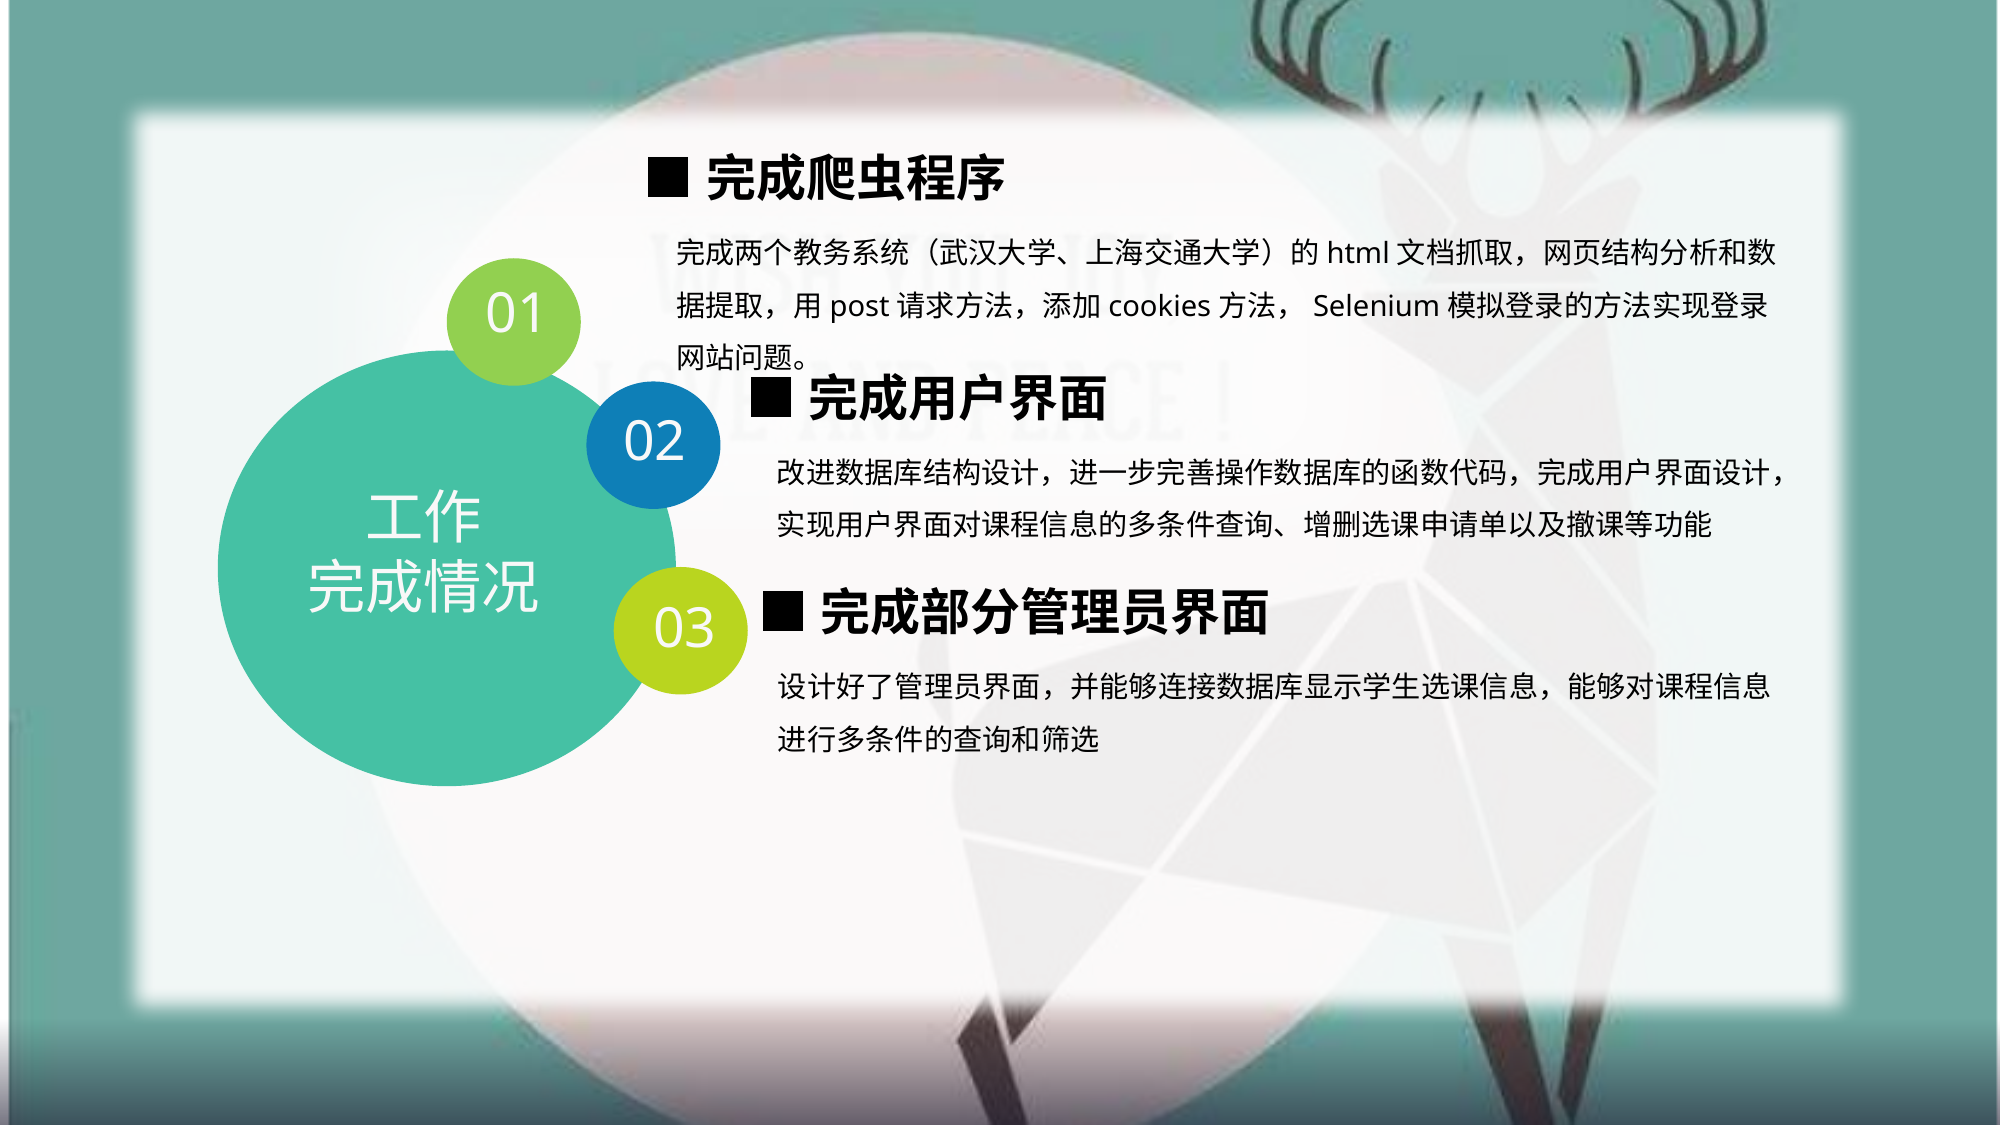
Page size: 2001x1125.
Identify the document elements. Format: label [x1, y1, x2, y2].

text_box [745, 358, 1793, 545]
text_box [643, 138, 1796, 325]
text_box [746, 573, 1796, 759]
text_box [446, 258, 581, 386]
text_box [586, 381, 721, 509]
text_box [613, 566, 748, 695]
picture [0, 0, 2000, 1125]
